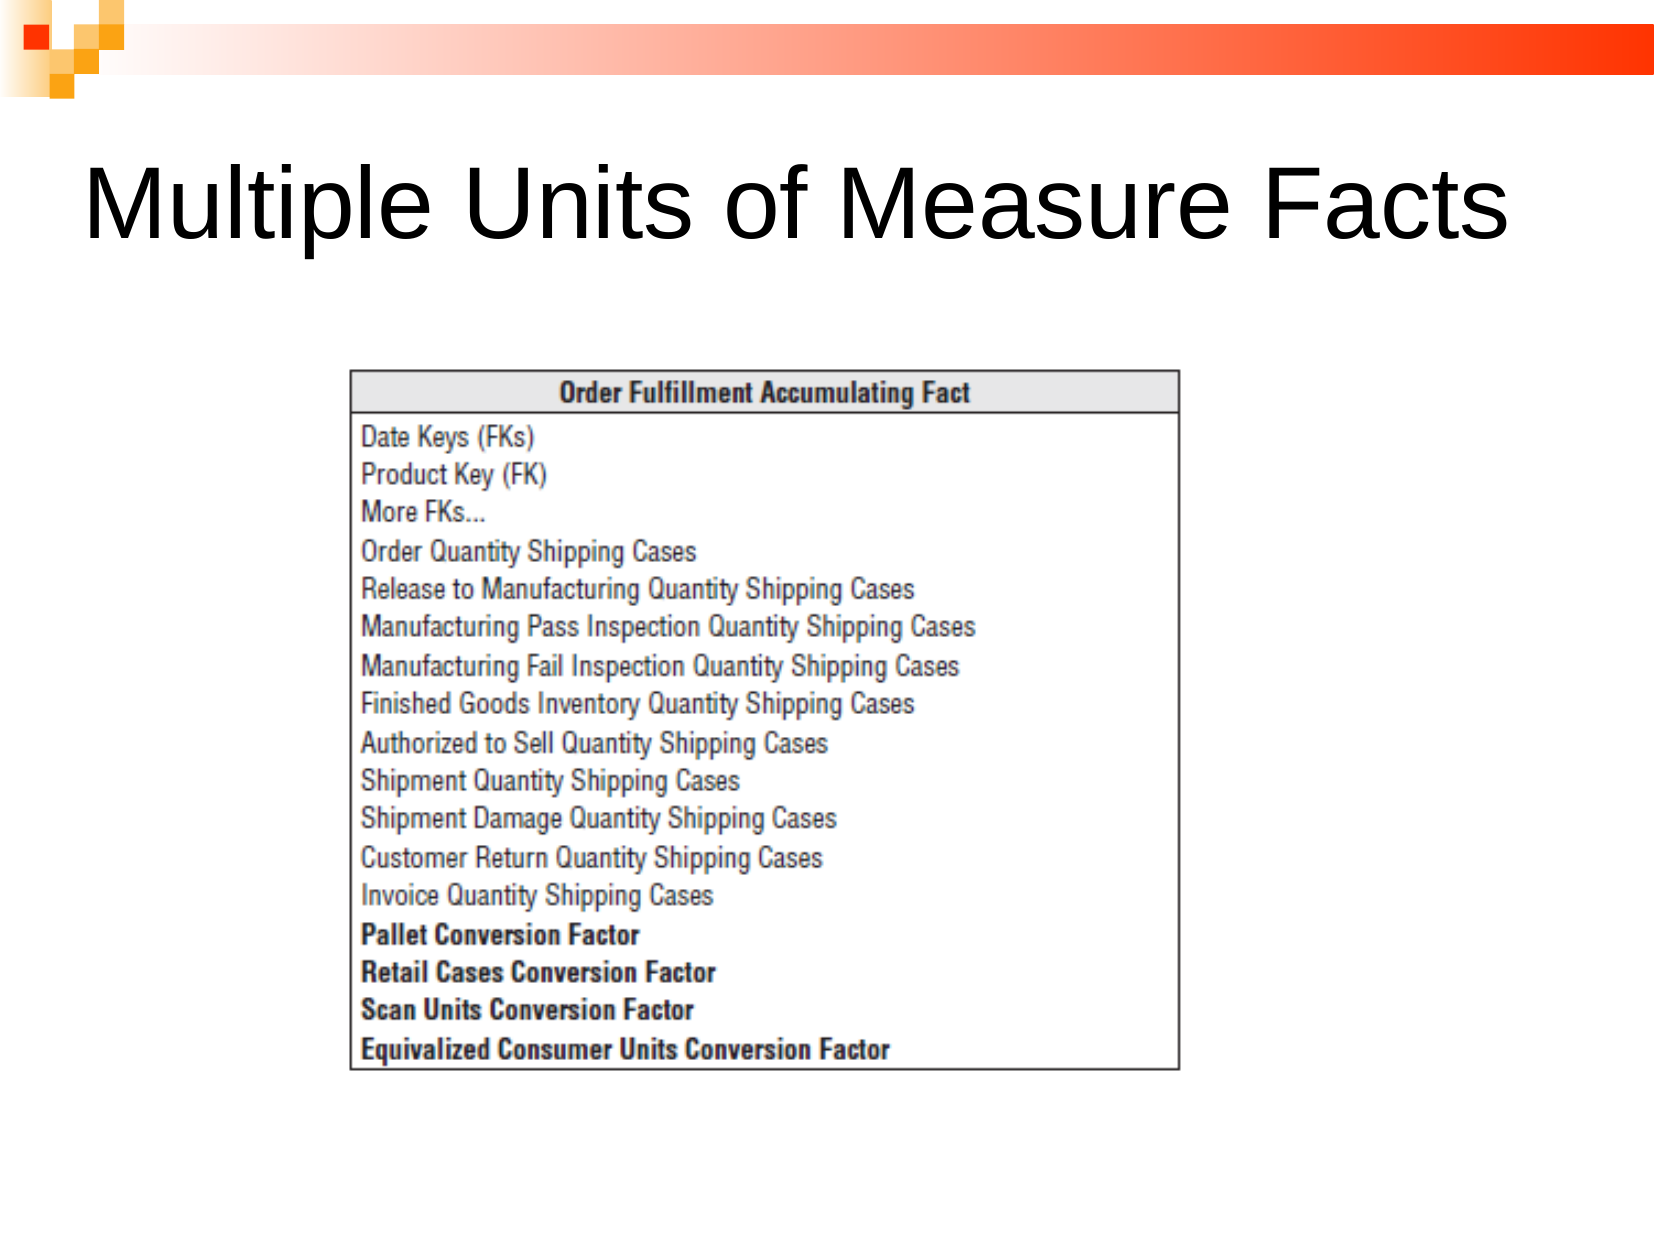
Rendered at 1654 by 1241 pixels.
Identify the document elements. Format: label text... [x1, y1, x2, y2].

title Multiple Units of Measure Facts [82, 82, 1571, 331]
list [336, 357, 1205, 1083]
